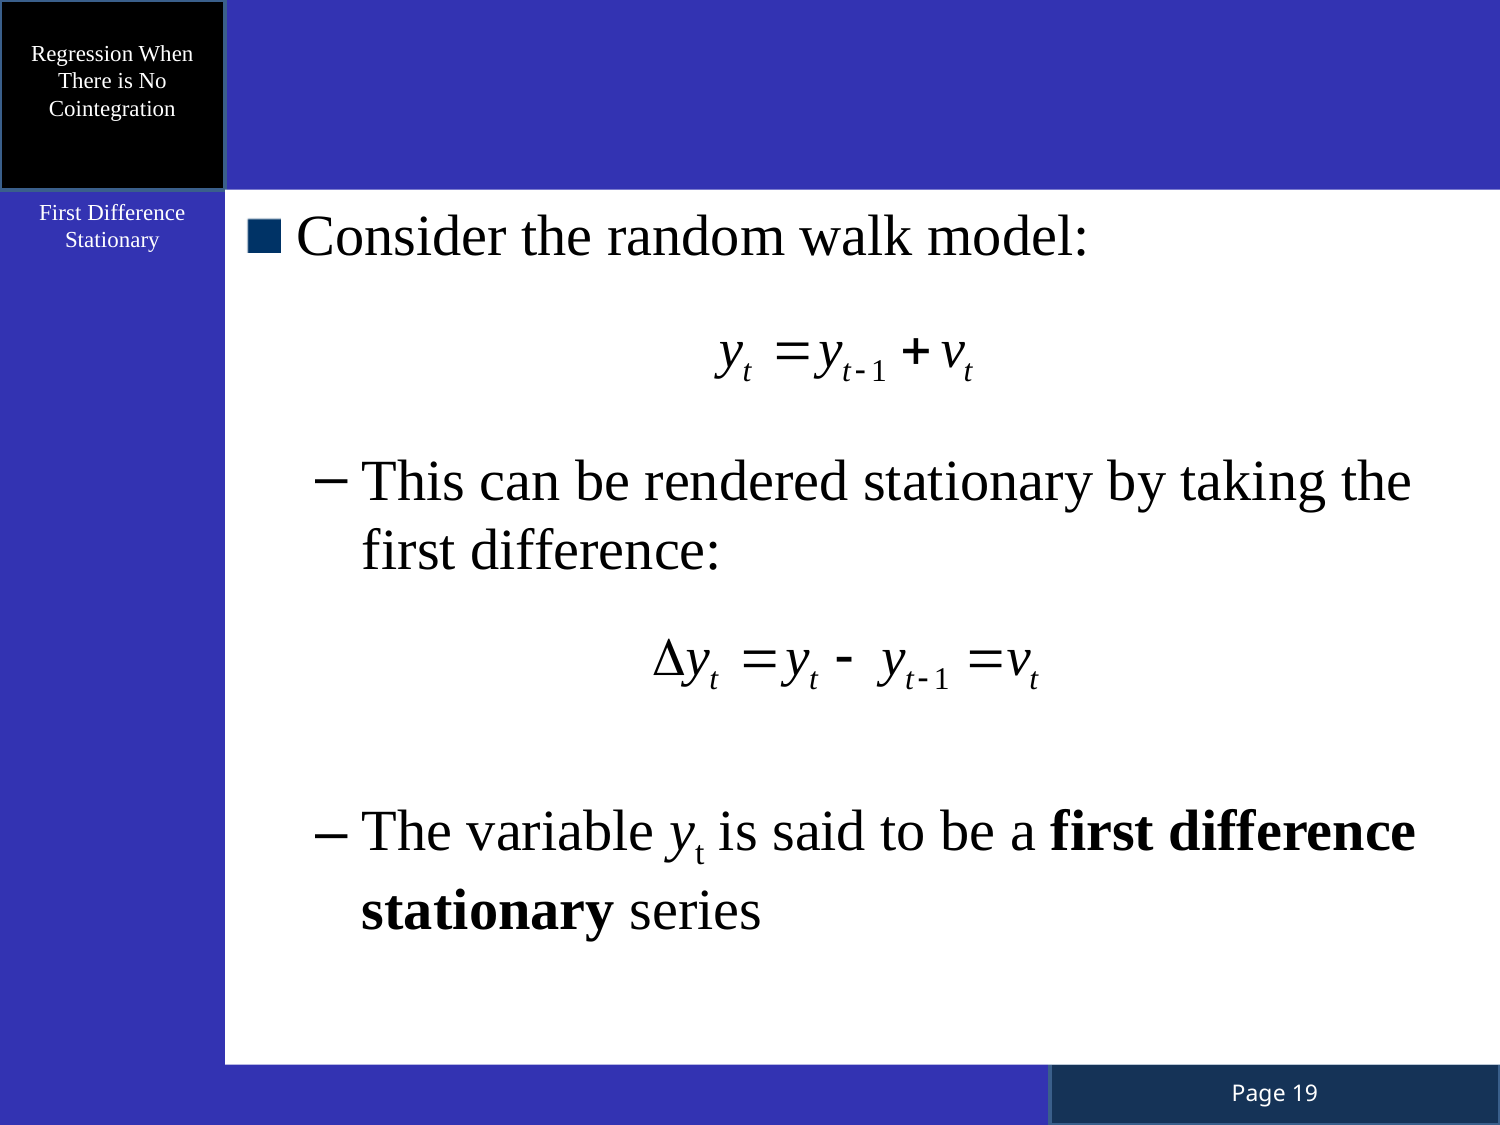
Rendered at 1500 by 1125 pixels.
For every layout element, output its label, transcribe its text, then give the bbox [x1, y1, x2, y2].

text_box First Difference Stationary [0, 190, 225, 260]
list Consider the random walk model: This can be rendered stationary by taking the first difference: The variable yt is said to be a first difference stationary series [225, 189, 1500, 1065]
picture [240, 211, 281, 253]
text_box Regression When There is No Cointegration [0, 31, 225, 129]
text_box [642, 620, 1051, 701]
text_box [704, 312, 988, 393]
